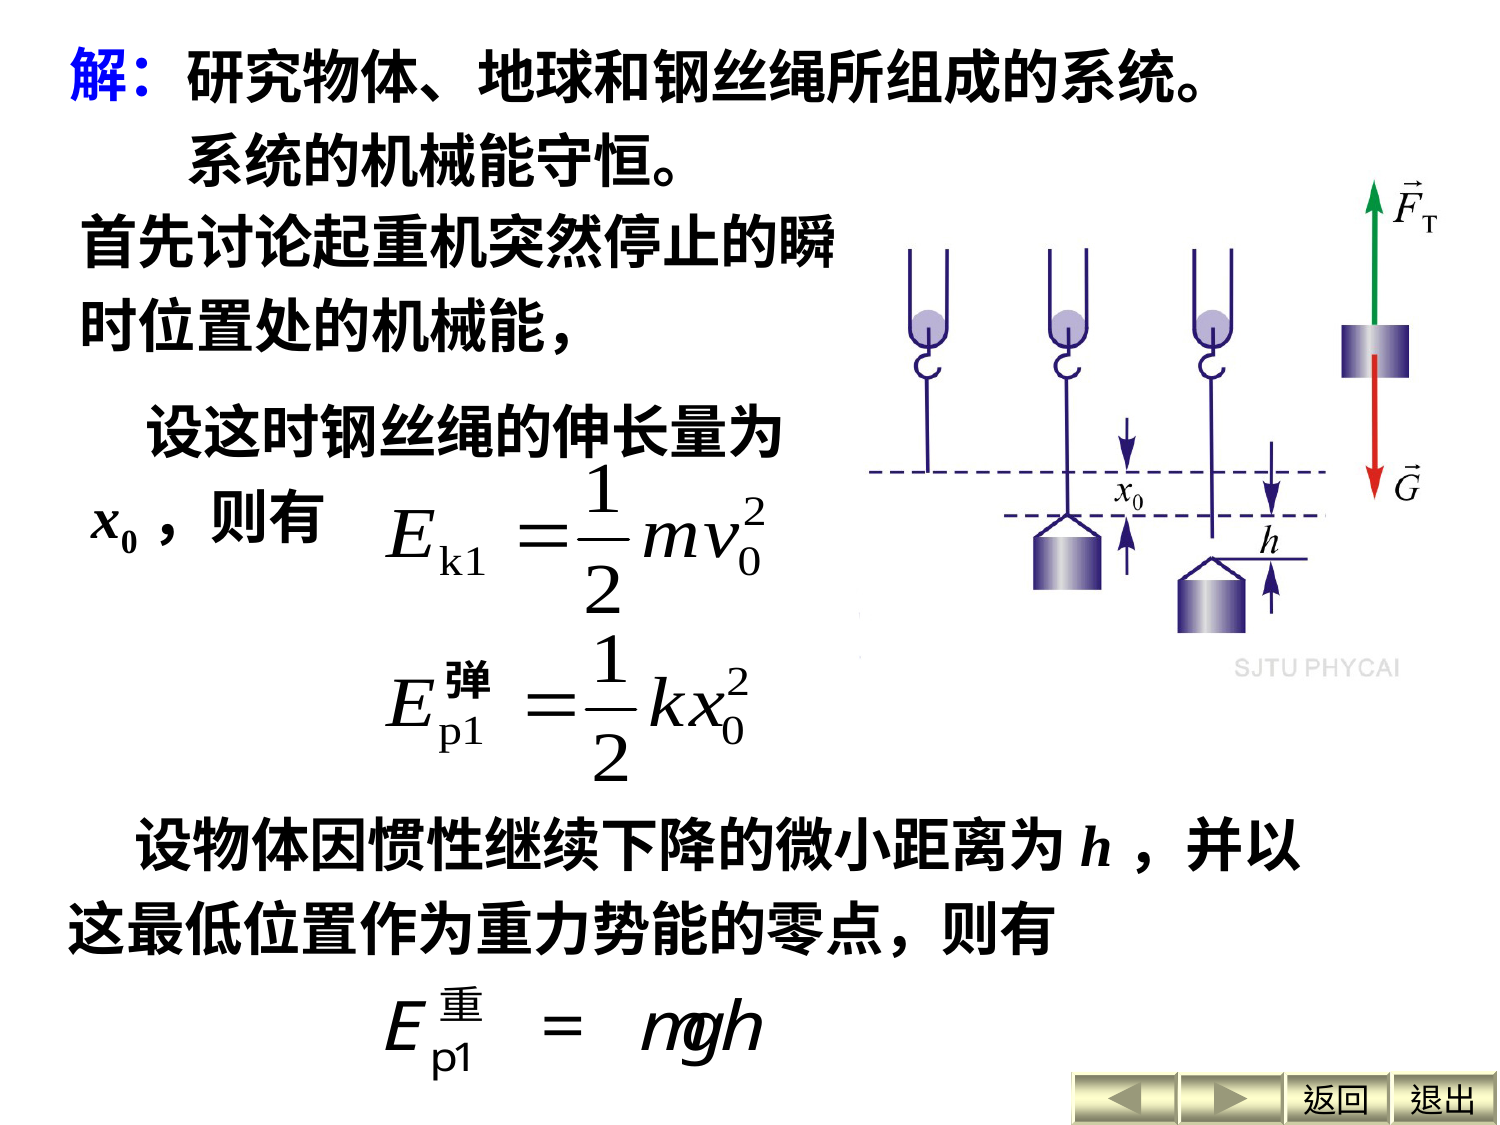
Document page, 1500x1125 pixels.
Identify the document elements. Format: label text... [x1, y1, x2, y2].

text_box 解： [55, 30, 228, 116]
text_box 设这时钢丝绳的伸长量为x0，则有 [76, 373, 845, 568]
picture [1071, 1070, 1500, 1125]
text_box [371, 614, 762, 794]
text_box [371, 443, 774, 625]
text_box 首先讨论起重机突然停止的瞬时位置处的机械能， [65, 184, 850, 367]
picture [855, 169, 1448, 681]
text_box 设物体因惯性继续下降的微小距离为h，并以这最低位置作为重力势能的零点，则有 [53, 786, 1329, 970]
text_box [371, 970, 779, 1091]
text_box 研究物体、地球和钢丝绳所组成的系统。系统的机械能守恒。 [171, 18, 1258, 184]
